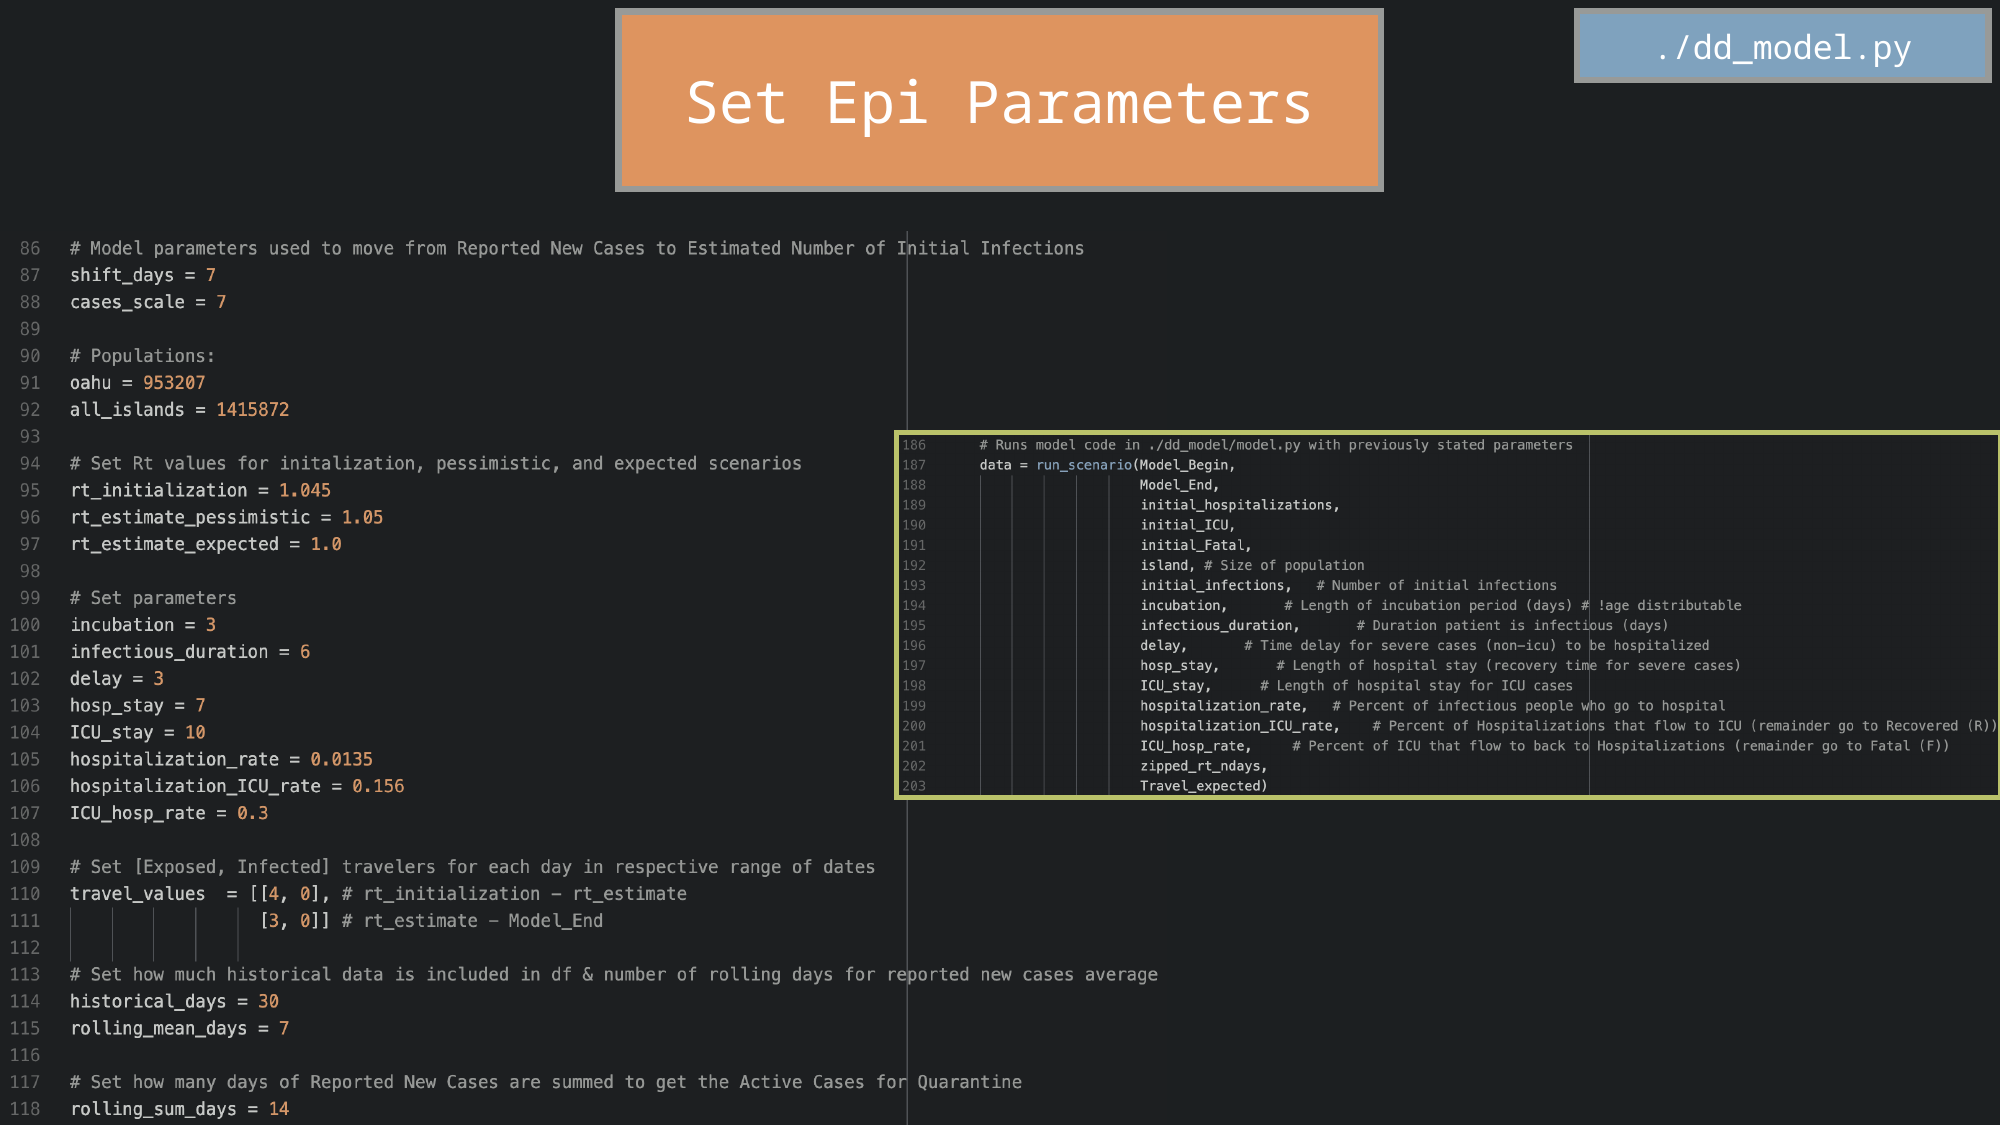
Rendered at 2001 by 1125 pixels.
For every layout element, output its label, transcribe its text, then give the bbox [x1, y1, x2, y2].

picture [0, 231, 2000, 1125]
text_box ./dd_model.py [1576, 10, 1989, 81]
text_box Set Epi Parameters [618, 10, 1382, 190]
